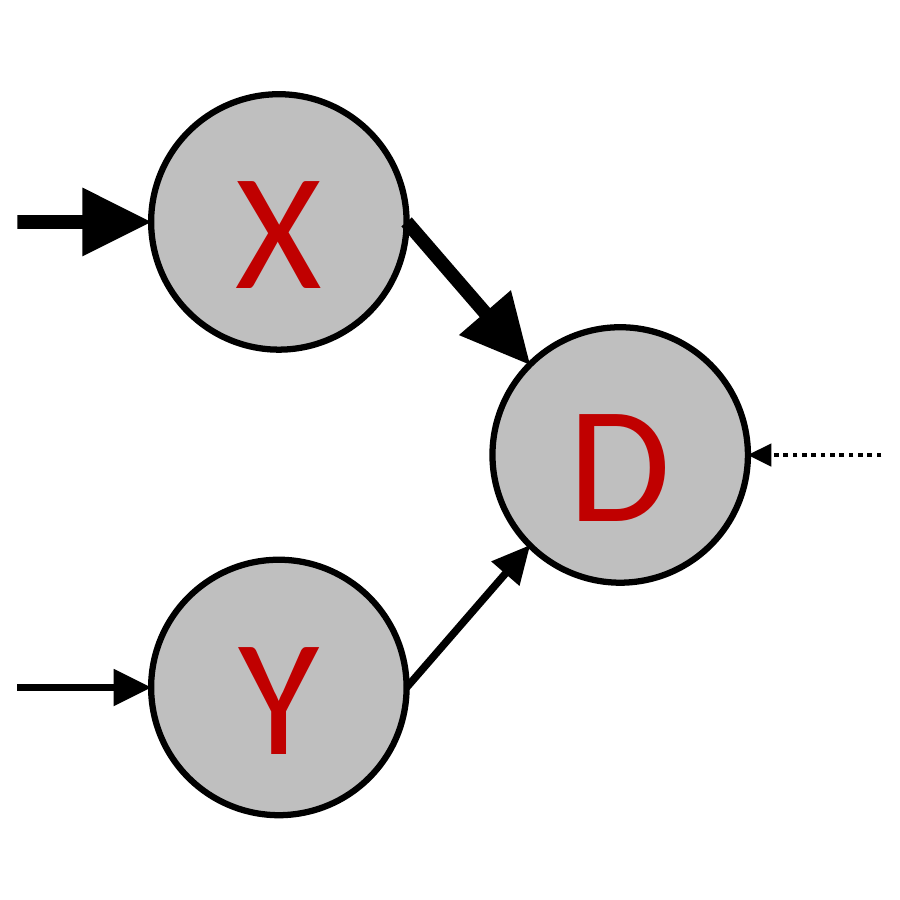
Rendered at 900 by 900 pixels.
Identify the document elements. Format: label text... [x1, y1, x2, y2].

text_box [406, 221, 530, 365]
text_box Y [150, 558, 408, 817]
text_box D [491, 326, 749, 584]
text_box X [150, 93, 408, 351]
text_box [406, 545, 530, 688]
